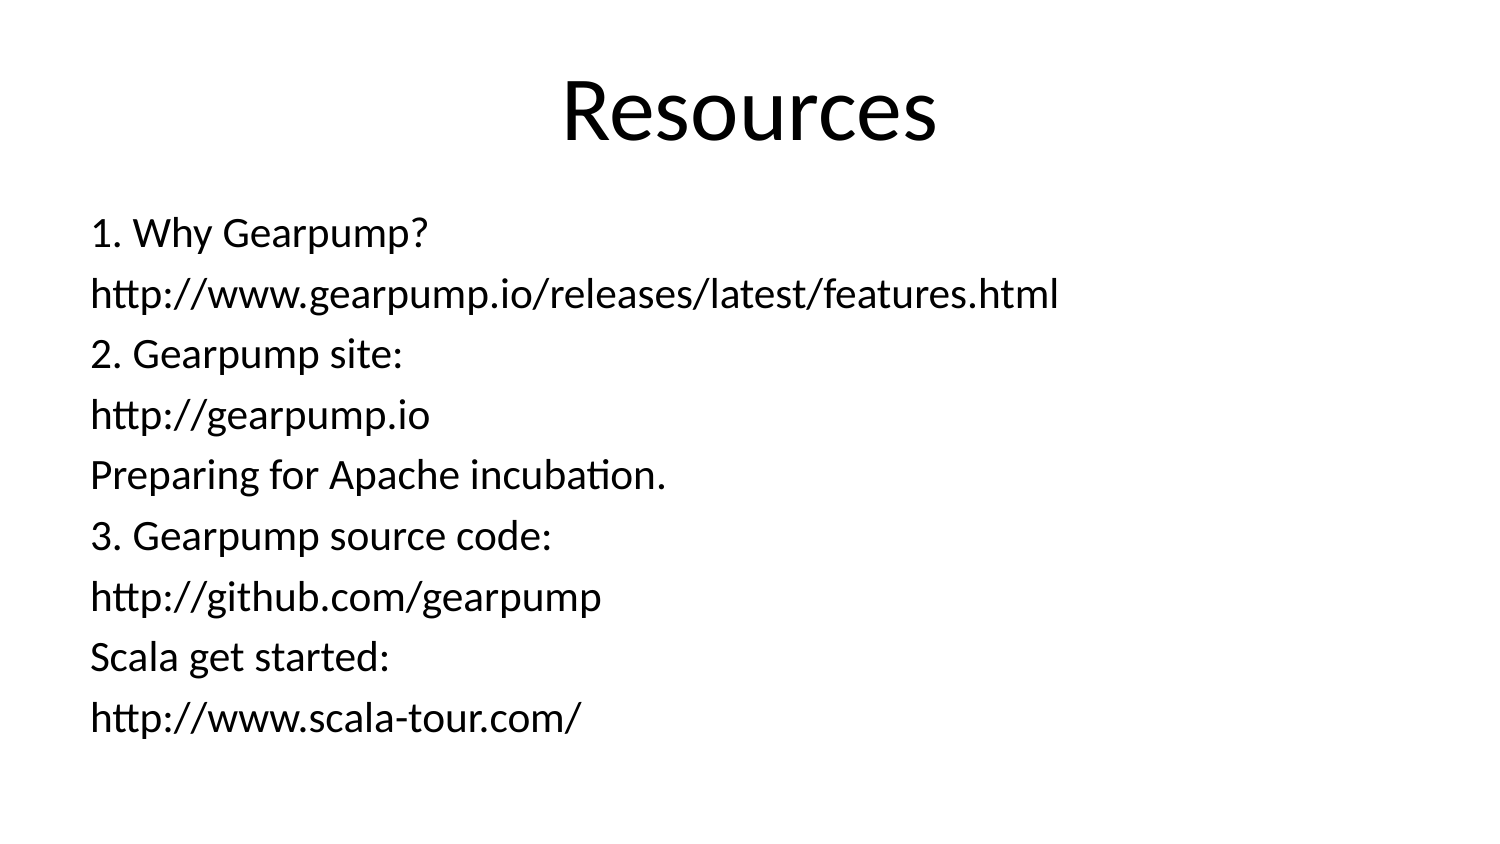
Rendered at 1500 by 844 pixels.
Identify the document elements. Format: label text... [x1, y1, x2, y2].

list 1. Why Gearpump? http://www.gearpump.io/releases/latest/features.html 2. Gearpump site: http://gearpump.io Preparing for Apache incubation. 3. Gearpump source code: http://github.com/gearpump Scala get started: http://www.scala-tour.com/ [75, 196, 1425, 754]
title Resources [75, 33, 1425, 175]
